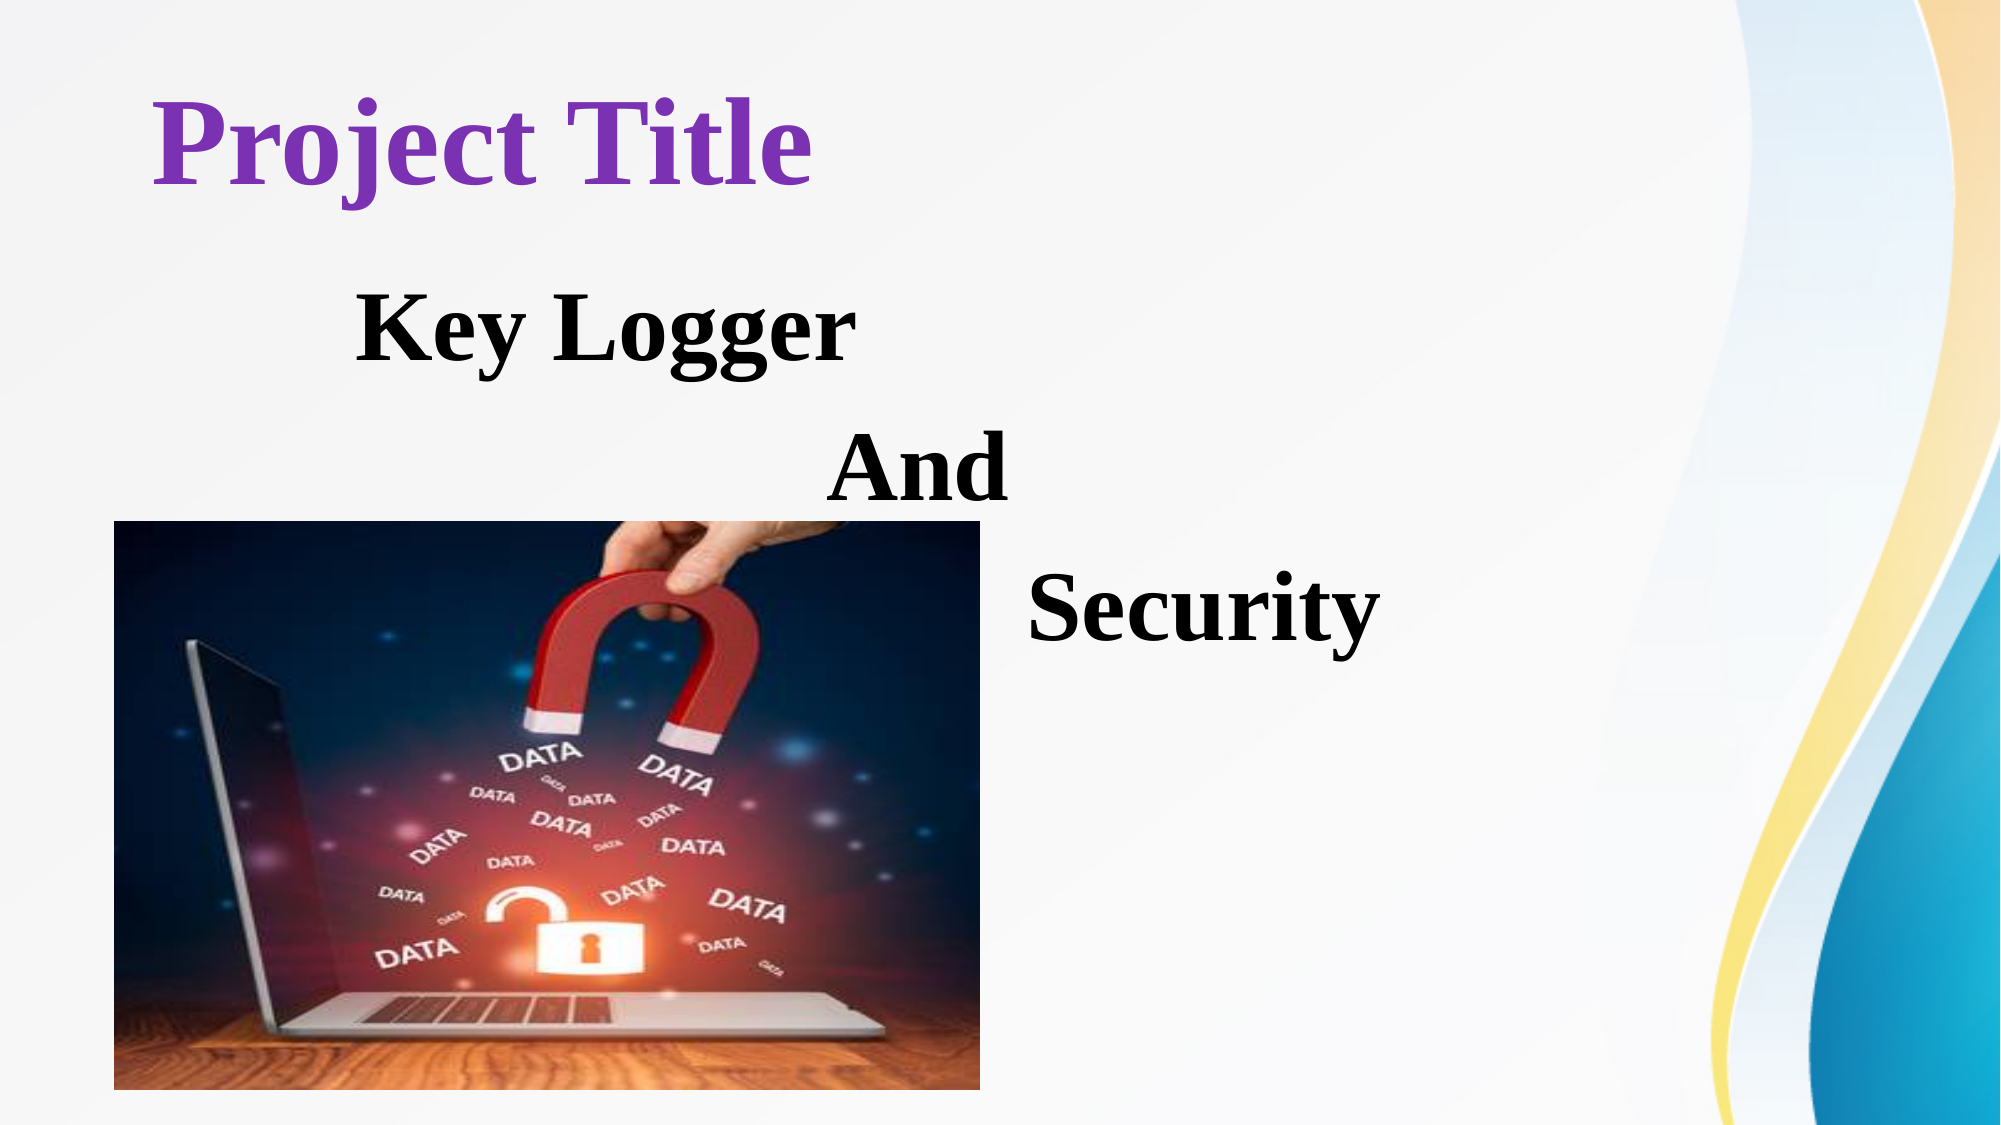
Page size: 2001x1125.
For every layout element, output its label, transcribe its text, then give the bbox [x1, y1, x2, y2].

picture [0, 0, 2001, 1125]
title Project Title [136, 31, 1862, 218]
list Key Logger And Security [136, 253, 1862, 1000]
